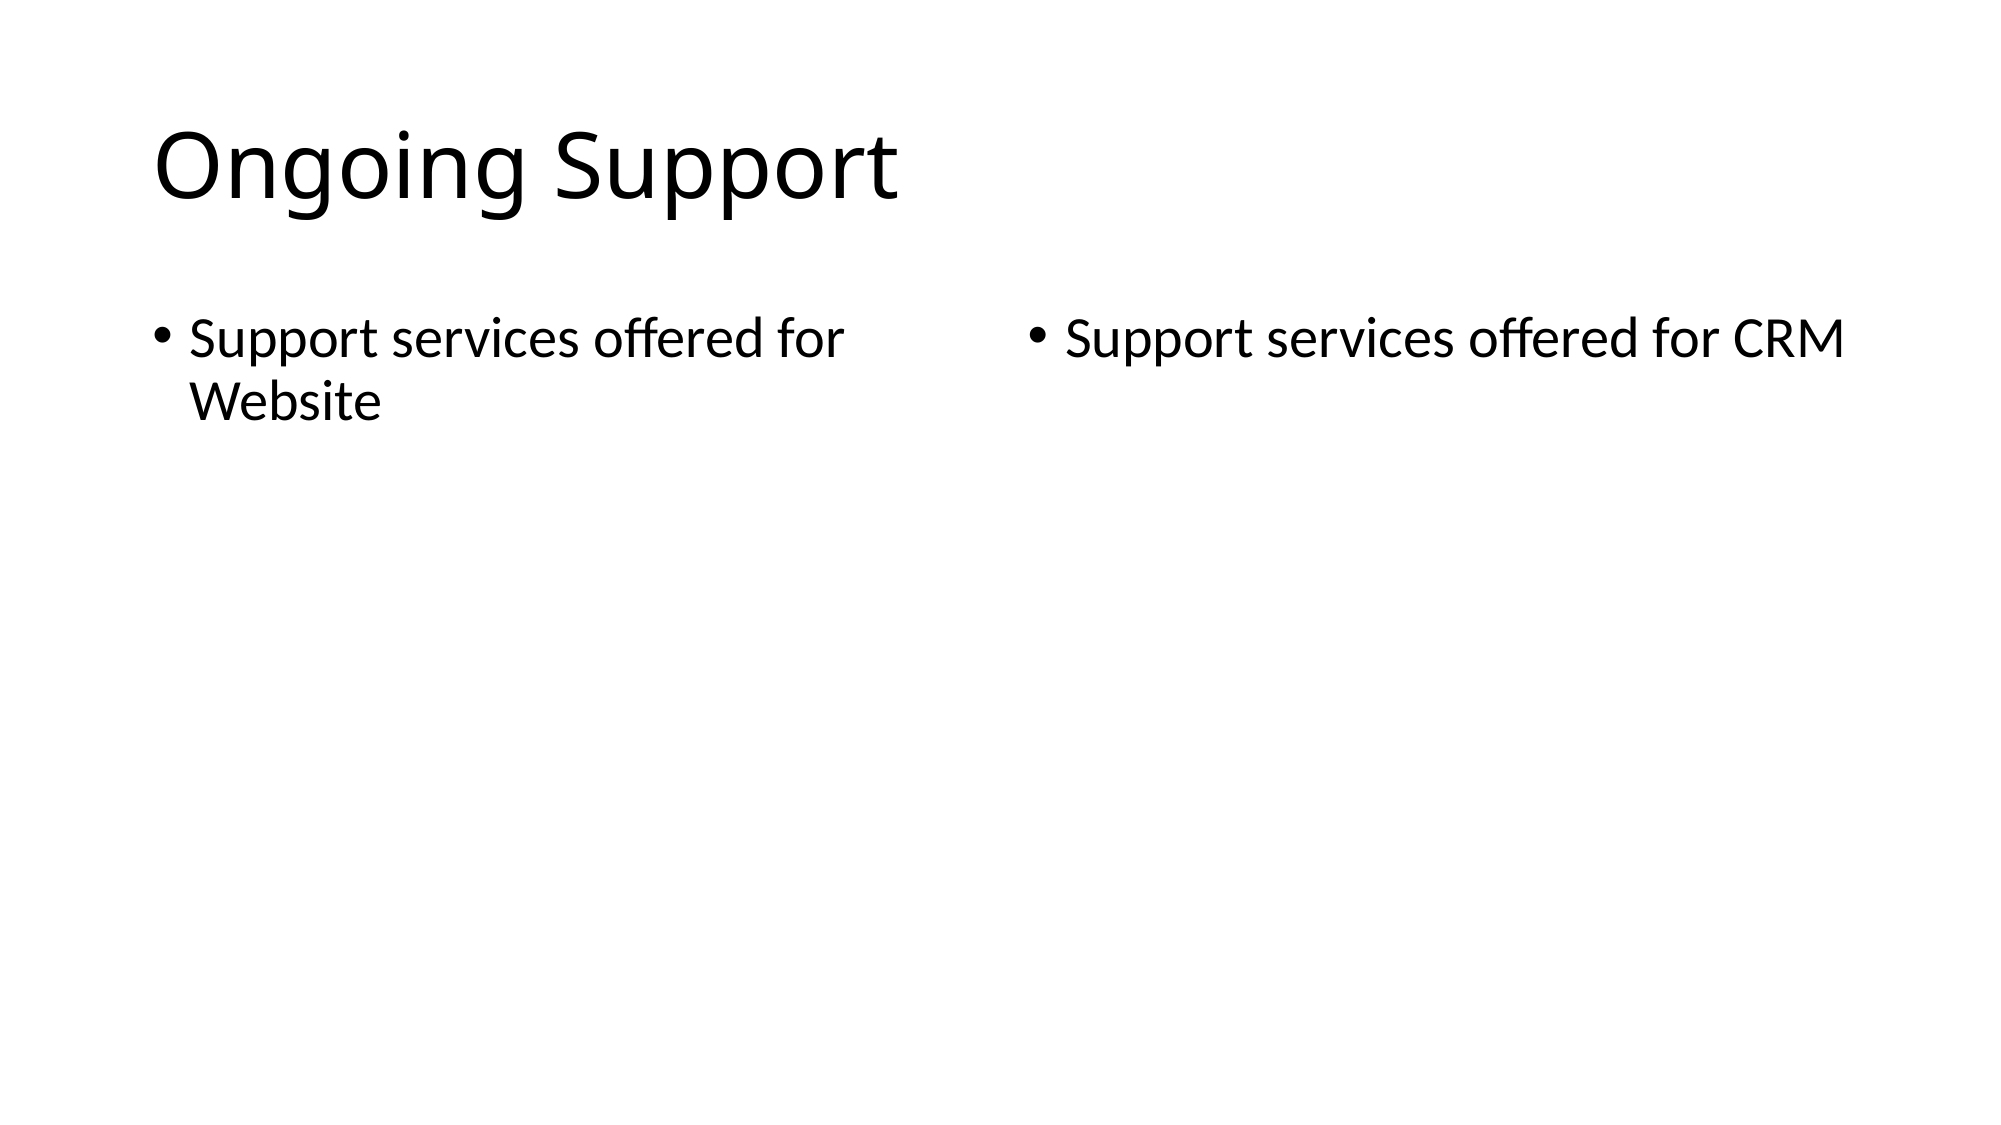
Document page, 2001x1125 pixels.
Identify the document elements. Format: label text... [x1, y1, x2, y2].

title Ongoing Support [137, 59, 1863, 278]
list Support services offered for CRM [1012, 299, 1863, 1014]
list Support services offered for Website [137, 299, 988, 1014]
